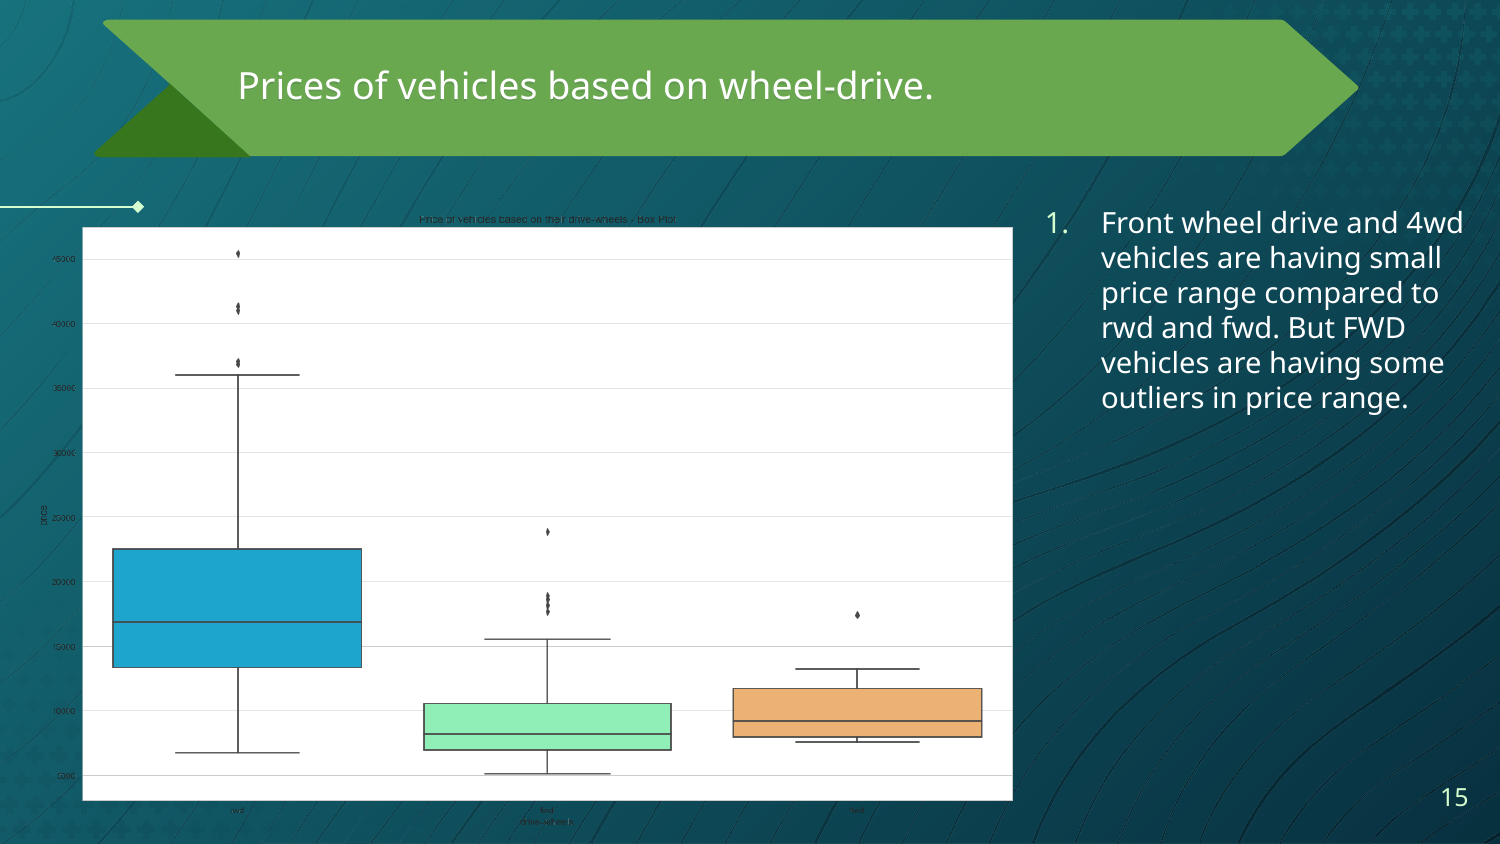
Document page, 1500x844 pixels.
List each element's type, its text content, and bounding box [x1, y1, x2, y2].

list Front wheel drive and 4wd vehicles are having small price range compared to rwd and fwd. But FWD vehicles are having some outliers in price range. [1044, 204, 1469, 832]
picture [33, 208, 1018, 832]
title Prices of vehicles based on wheel-drive. [237, 30, 1296, 146]
text_box [94, 82, 252, 158]
text_box [243, 149, 1292, 157]
text_box [1296, 31, 1359, 144]
text_box [102, 19, 1295, 143]
